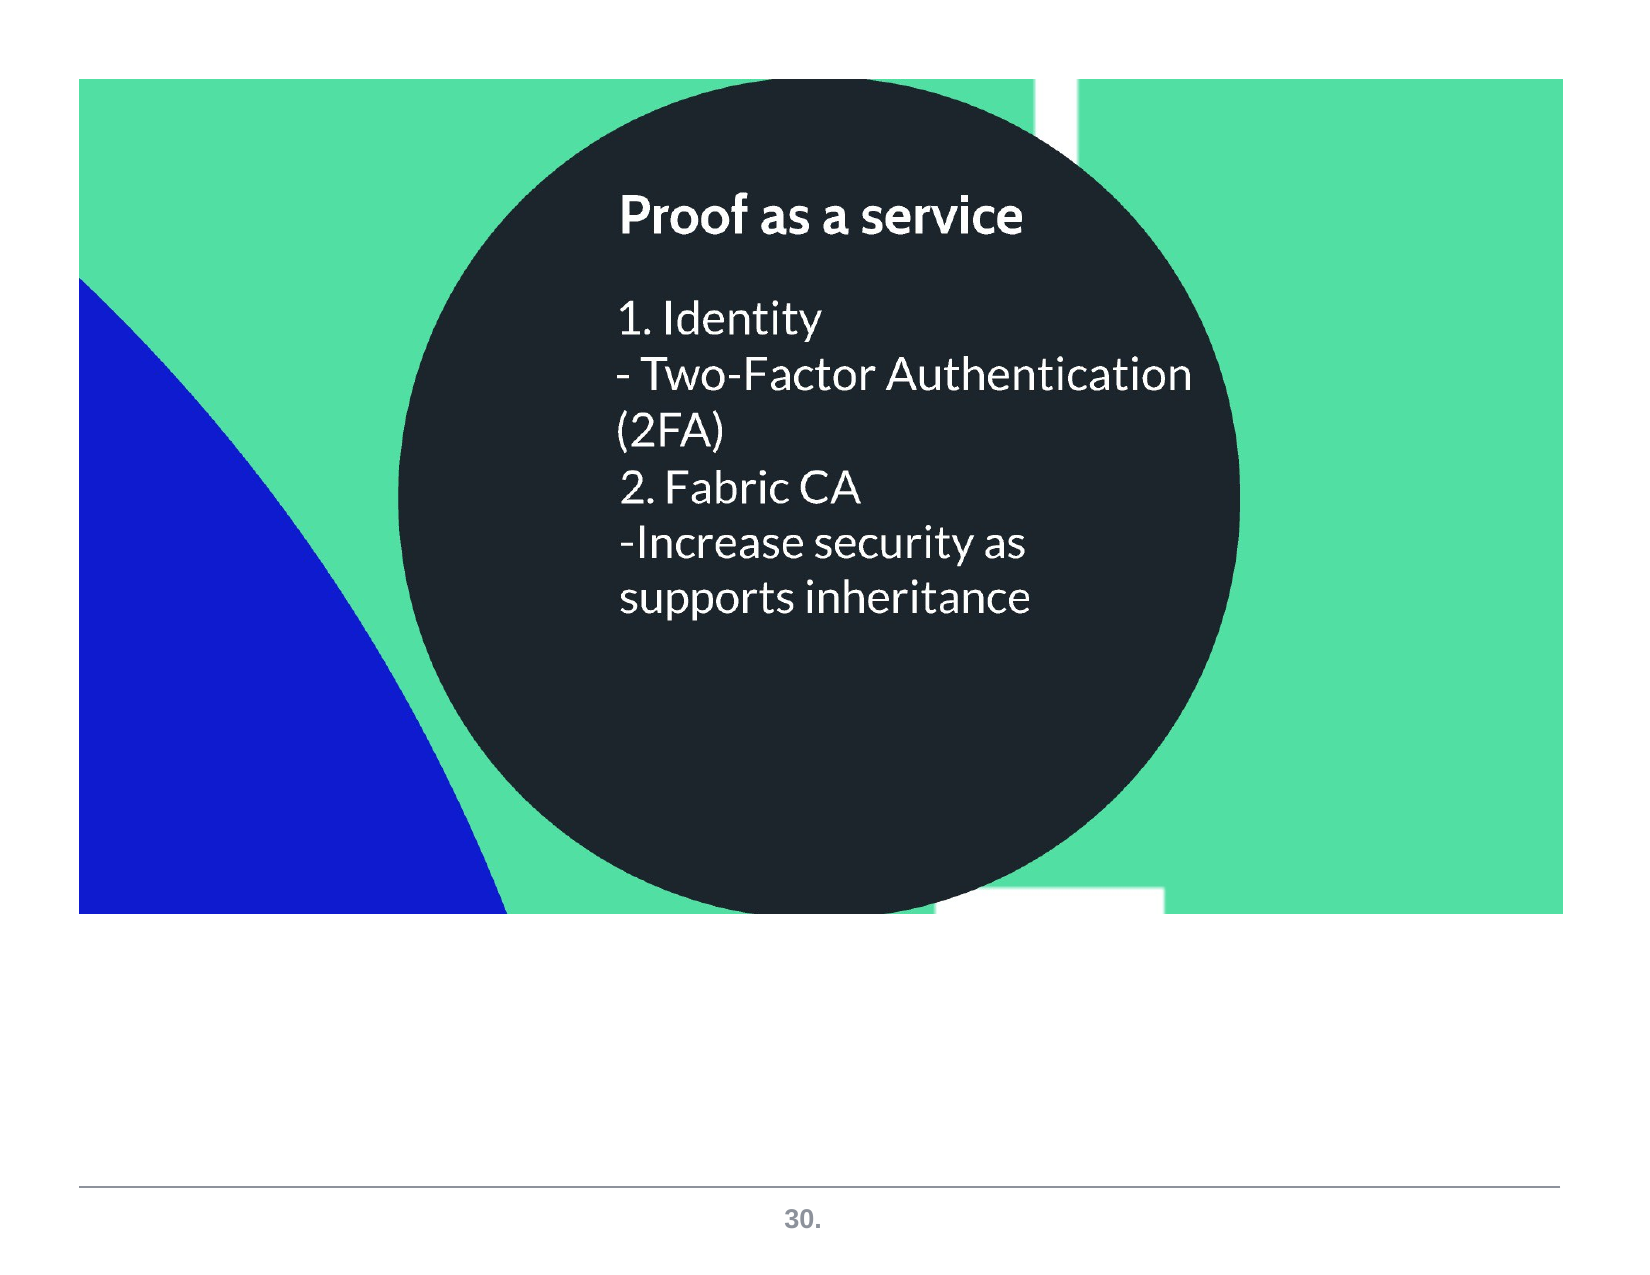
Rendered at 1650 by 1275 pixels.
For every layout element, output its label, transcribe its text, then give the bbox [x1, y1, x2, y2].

picture [78, 78, 1563, 914]
slide_number 10. [778, 1201, 825, 1275]
